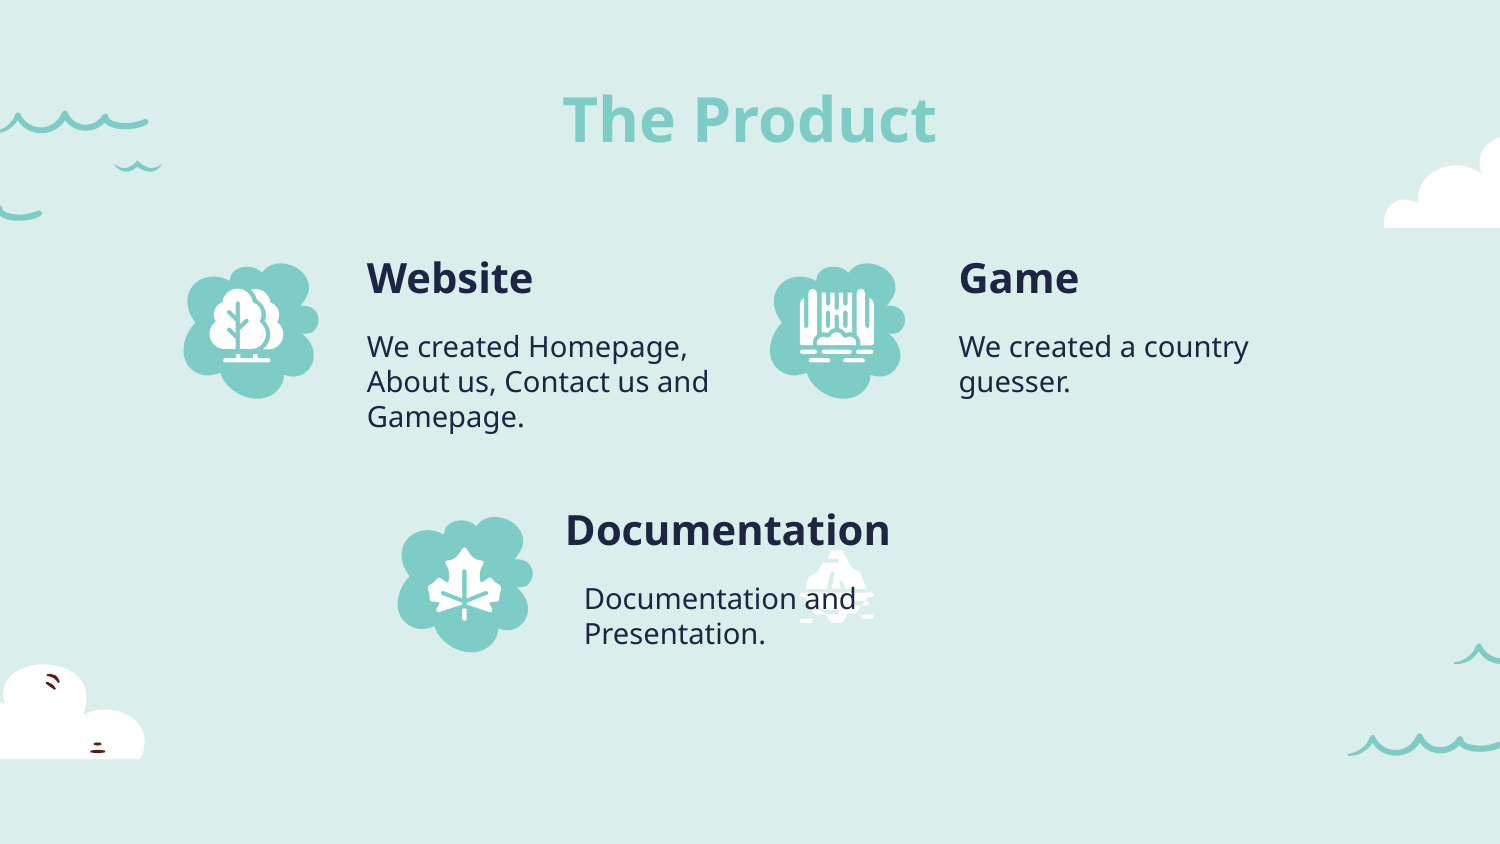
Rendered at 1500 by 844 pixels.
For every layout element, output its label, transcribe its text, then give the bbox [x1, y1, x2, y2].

title Website [351, 243, 715, 312]
subtitle Documentation and Presentation. [568, 565, 932, 677]
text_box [427, 547, 502, 622]
text_box [435, 629, 499, 653]
title Documentation [550, 495, 913, 570]
text_box [183, 263, 319, 399]
text_box [770, 263, 906, 399]
title Game [943, 243, 1324, 312]
subtitle We created a country guesser. [943, 312, 1324, 408]
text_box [799, 549, 874, 624]
text_box [397, 516, 533, 631]
title The Product [121, 70, 1379, 165]
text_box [799, 288, 875, 363]
subtitle We created Homepage, About us, Contact us and Gamepage. [351, 312, 732, 438]
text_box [209, 288, 284, 363]
